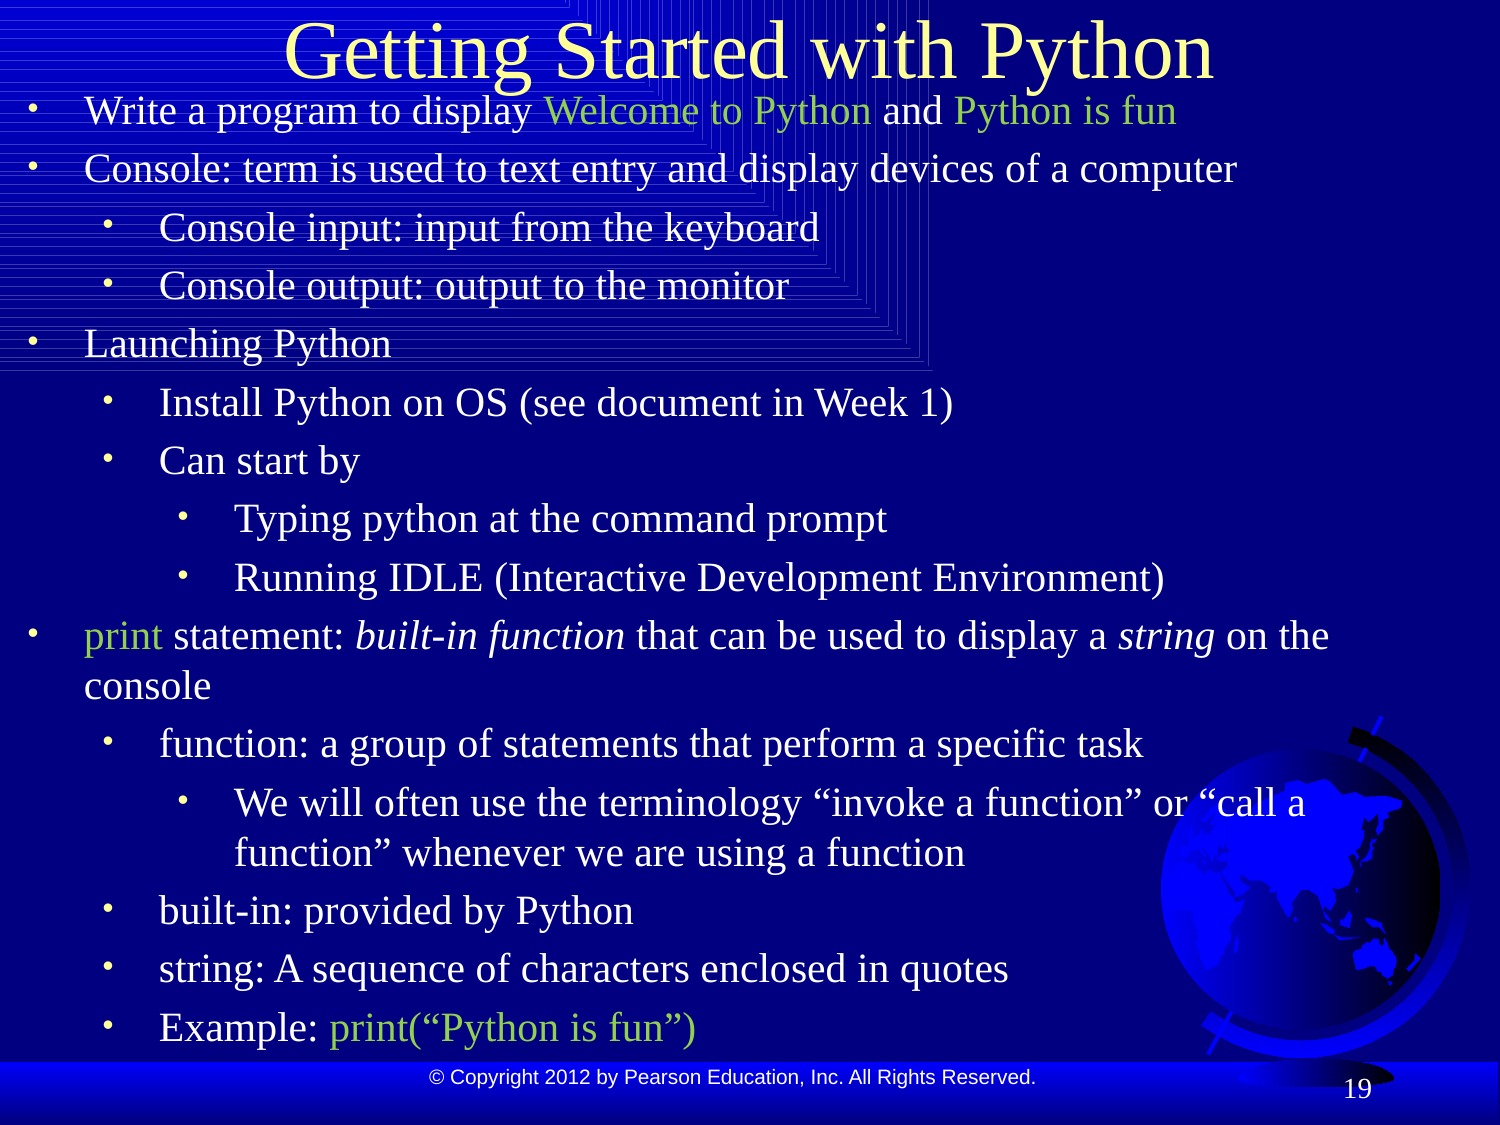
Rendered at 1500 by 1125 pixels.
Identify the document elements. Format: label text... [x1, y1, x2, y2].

title Getting Started with Python [112, 0, 1388, 75]
slide_number 19 [1074, 1075, 1388, 1125]
text_box Write a program to display Welcome to Python and Python is fun Console: term is used to text entry and display devices of a computer Console input: input from the keyboard Console output: output to the monitor Launching Python Install Python on OS (see document in Week 1) Can start by Typing python at the command prompt Running IDLE (Interactive Development Environment) print statement: built-in function that can be used to display a string on the console function: a group of statements that perform a specific task We will often use the terminology “invoke a function” or “call a function” whenever we are using a function built-in: provided by Python string: A sequence of characters enclosed in quotes Example: print(“Python is fun”) [12, 75, 1475, 1075]
